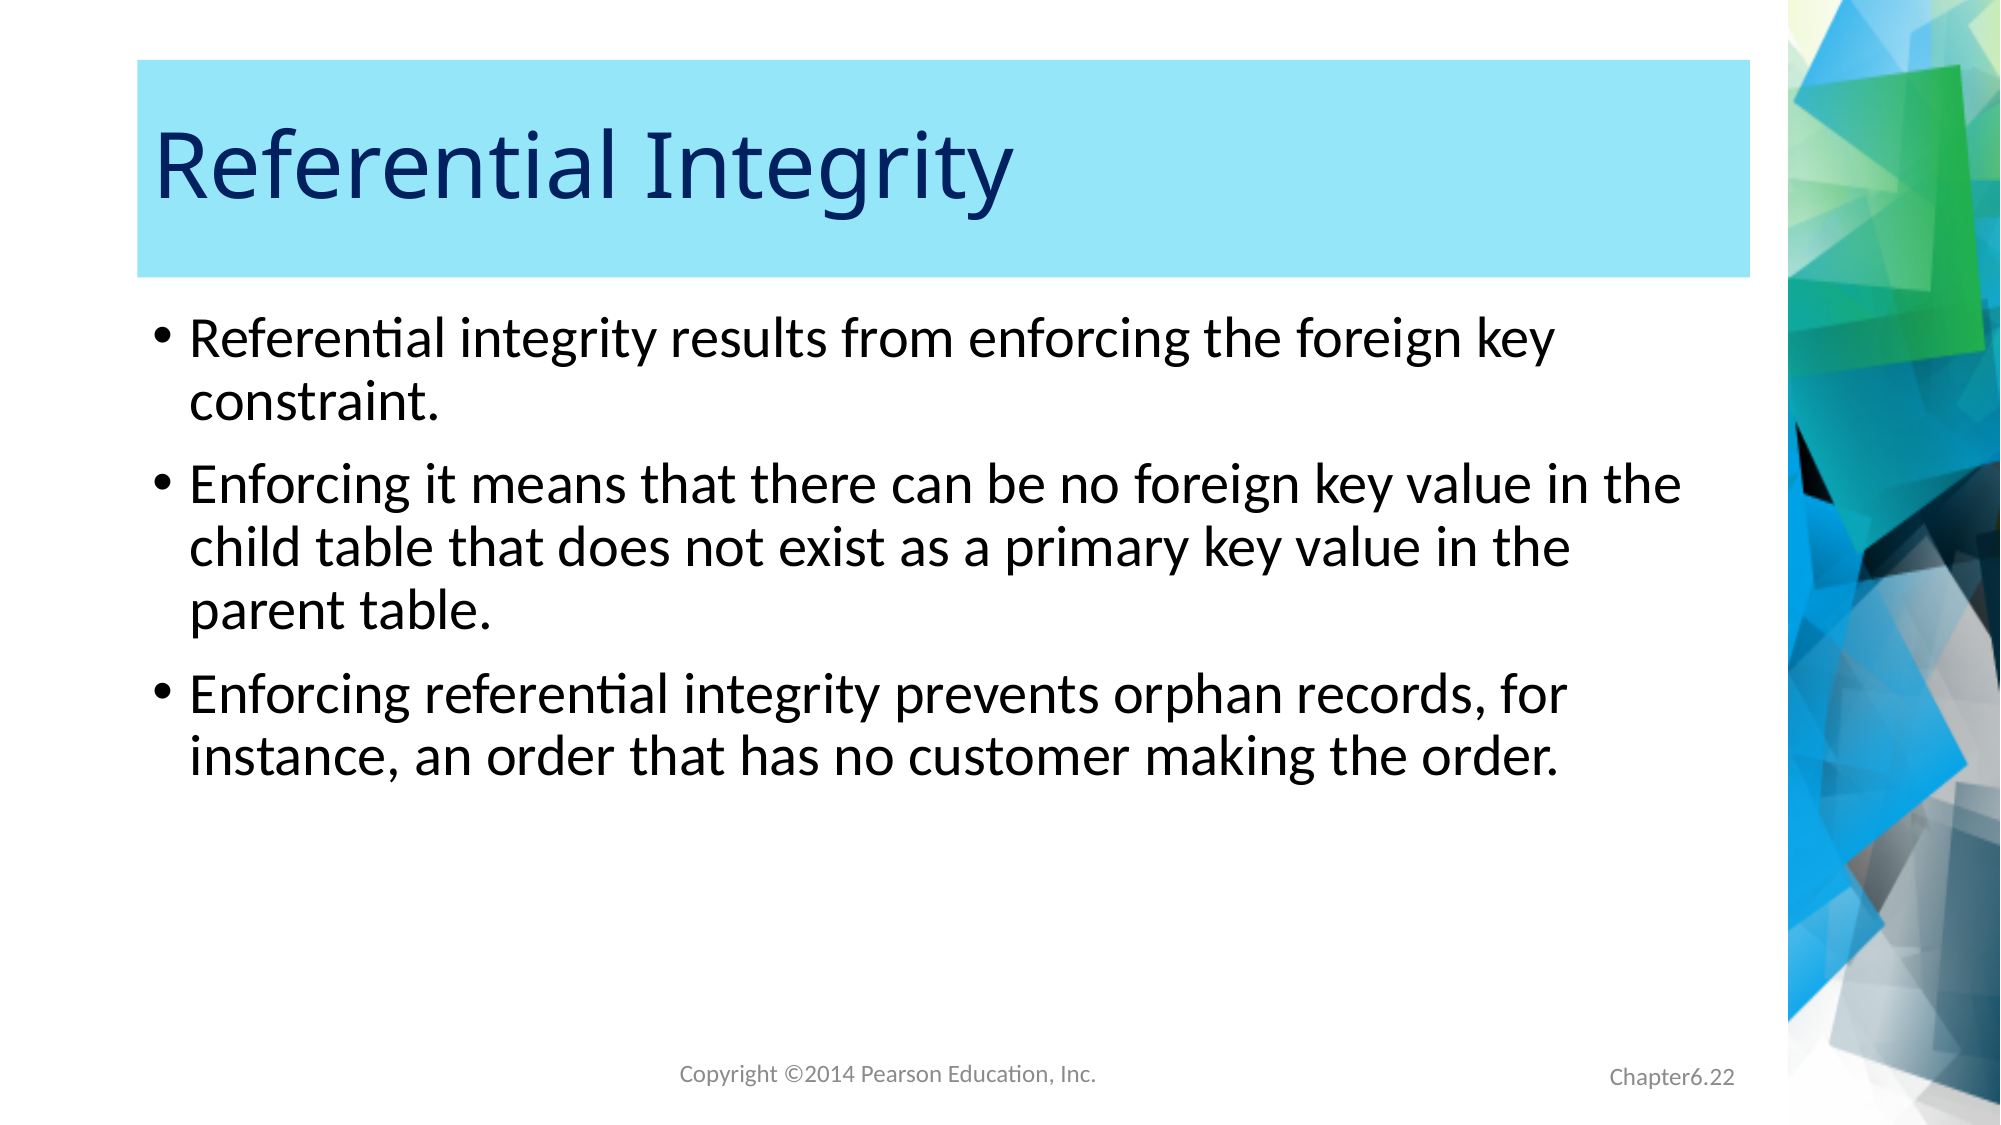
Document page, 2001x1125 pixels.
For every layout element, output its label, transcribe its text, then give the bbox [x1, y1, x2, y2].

list Referential integrity results from enforcing the foreign key constraint. Enforcing it means that there can be no foreign key value in the child table that does not exist as a primary key value in the parent table. Enforcing referential integrity prevents orphan records, for instance, an order that has no customer making the order. [137, 299, 1750, 1014]
title Referential Integrity [137, 59, 1750, 278]
picture [1788, 0, 2000, 552]
picture [1788, 462, 2000, 1125]
slide_number Chapter6.22 [1373, 1045, 1750, 1106]
